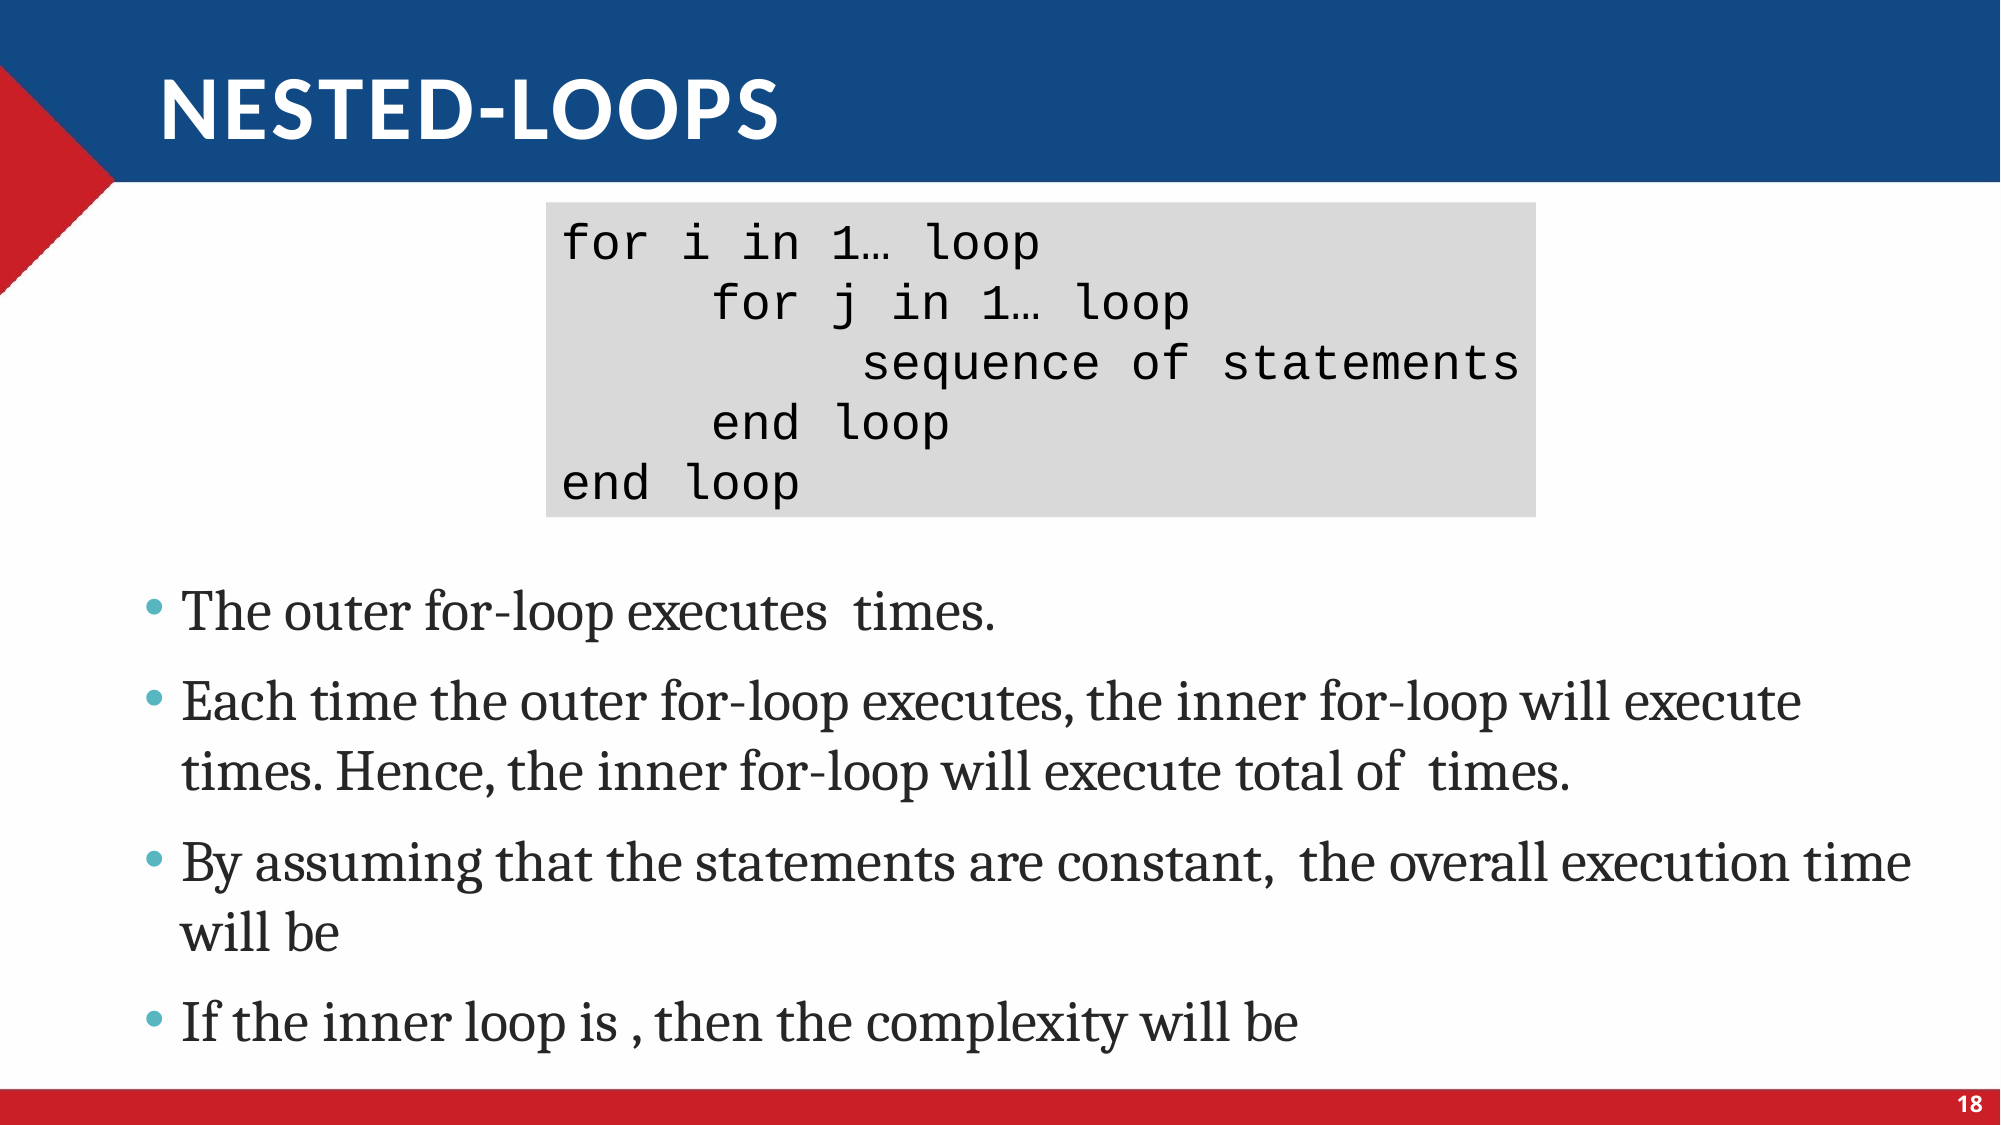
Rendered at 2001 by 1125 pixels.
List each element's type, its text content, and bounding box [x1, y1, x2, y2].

slide_number 18 [1939, 1085, 2000, 1125]
picture [0, 0, 2001, 1125]
title Nested-loops [127, 45, 1890, 176]
